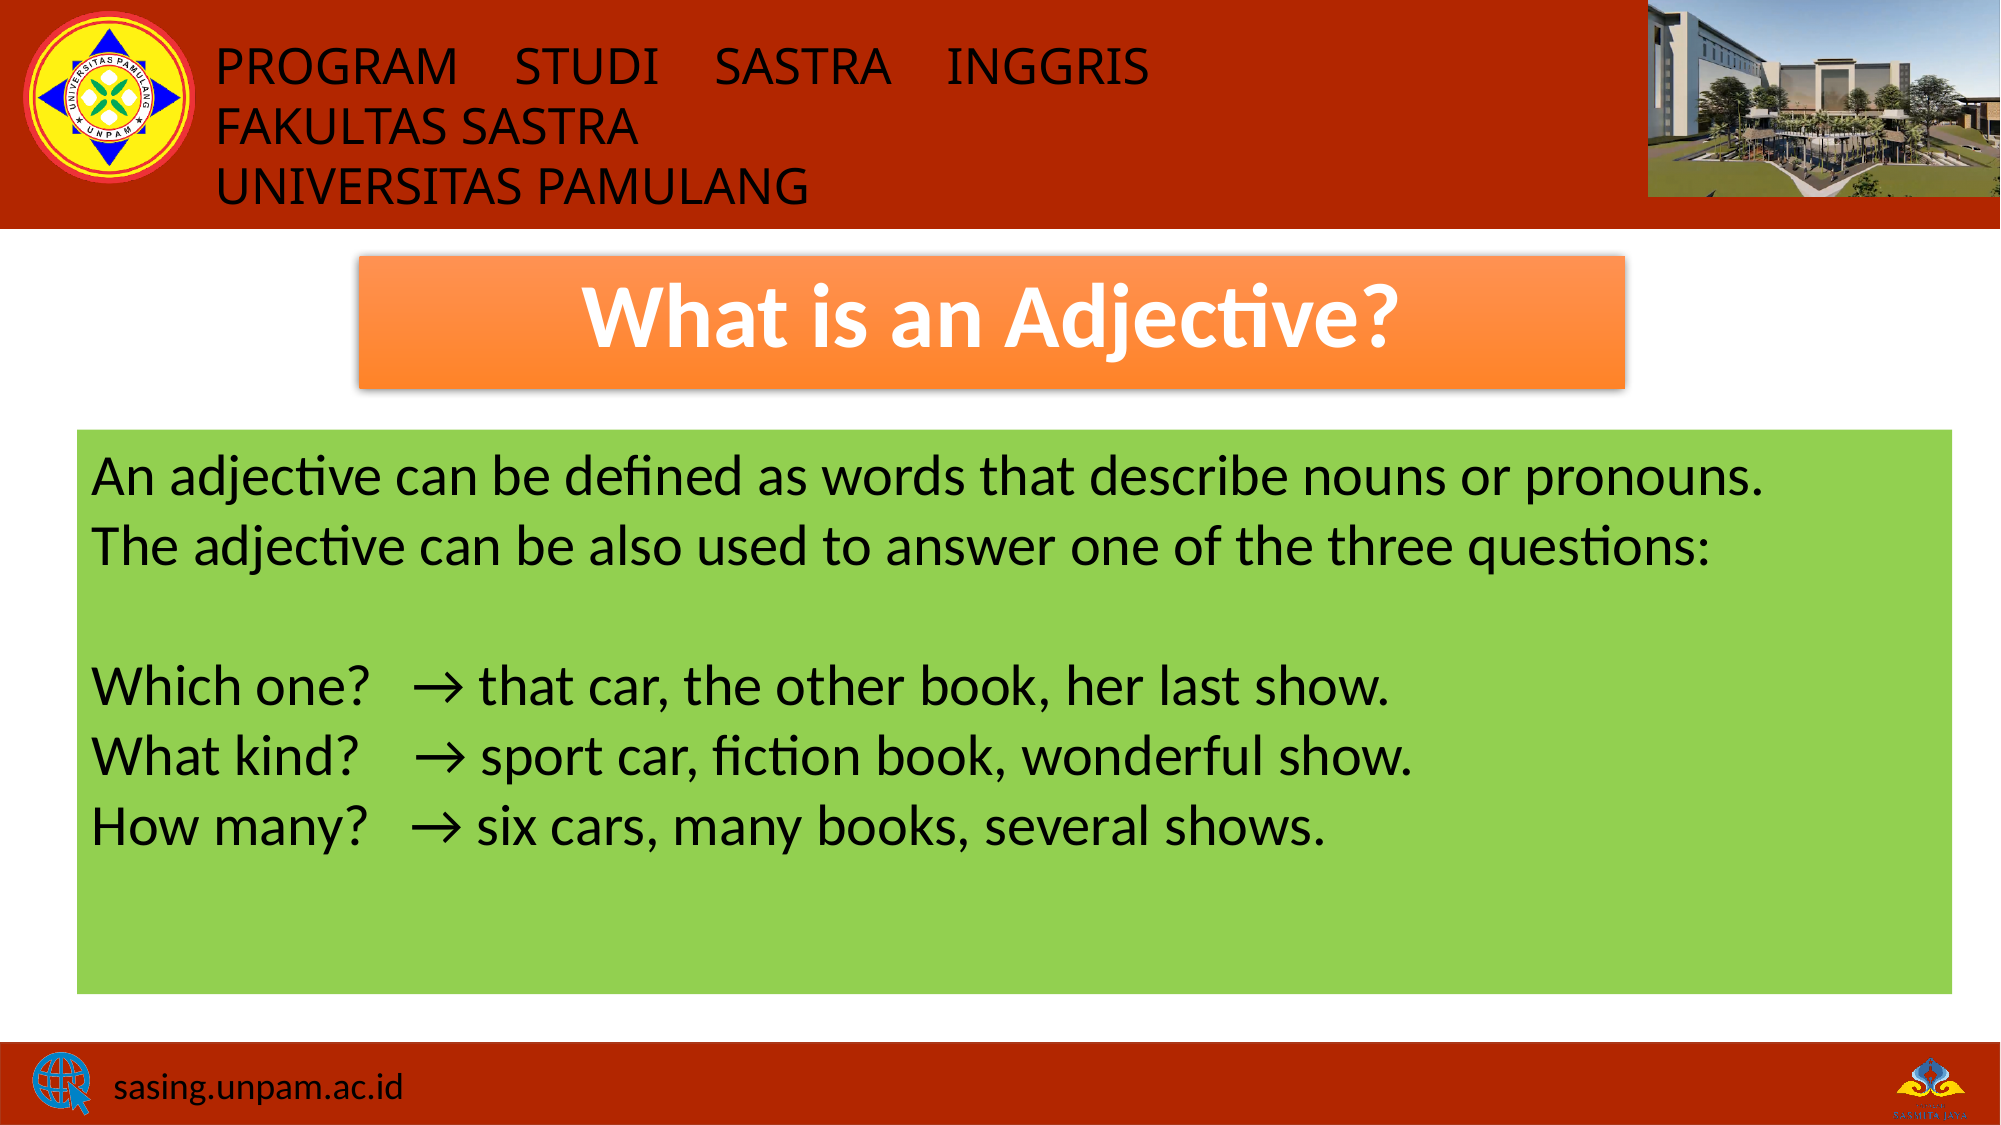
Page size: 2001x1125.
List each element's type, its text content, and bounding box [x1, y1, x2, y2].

text_box An adjective can be defined as words that describe nouns or pronouns. The adjective can be also used to answer one of the three questions: Which one? → that car, the other book, her last show. What kind? → sport car, fiction book, wonderful show. How many? → six cars, many books, several shows. [77, 429, 1953, 995]
picture [1648, 0, 2000, 197]
picture [24, 1047, 99, 1120]
picture [16, 6, 200, 185]
title What is an Adjective? [359, 256, 1625, 389]
picture [1877, 1051, 1984, 1125]
